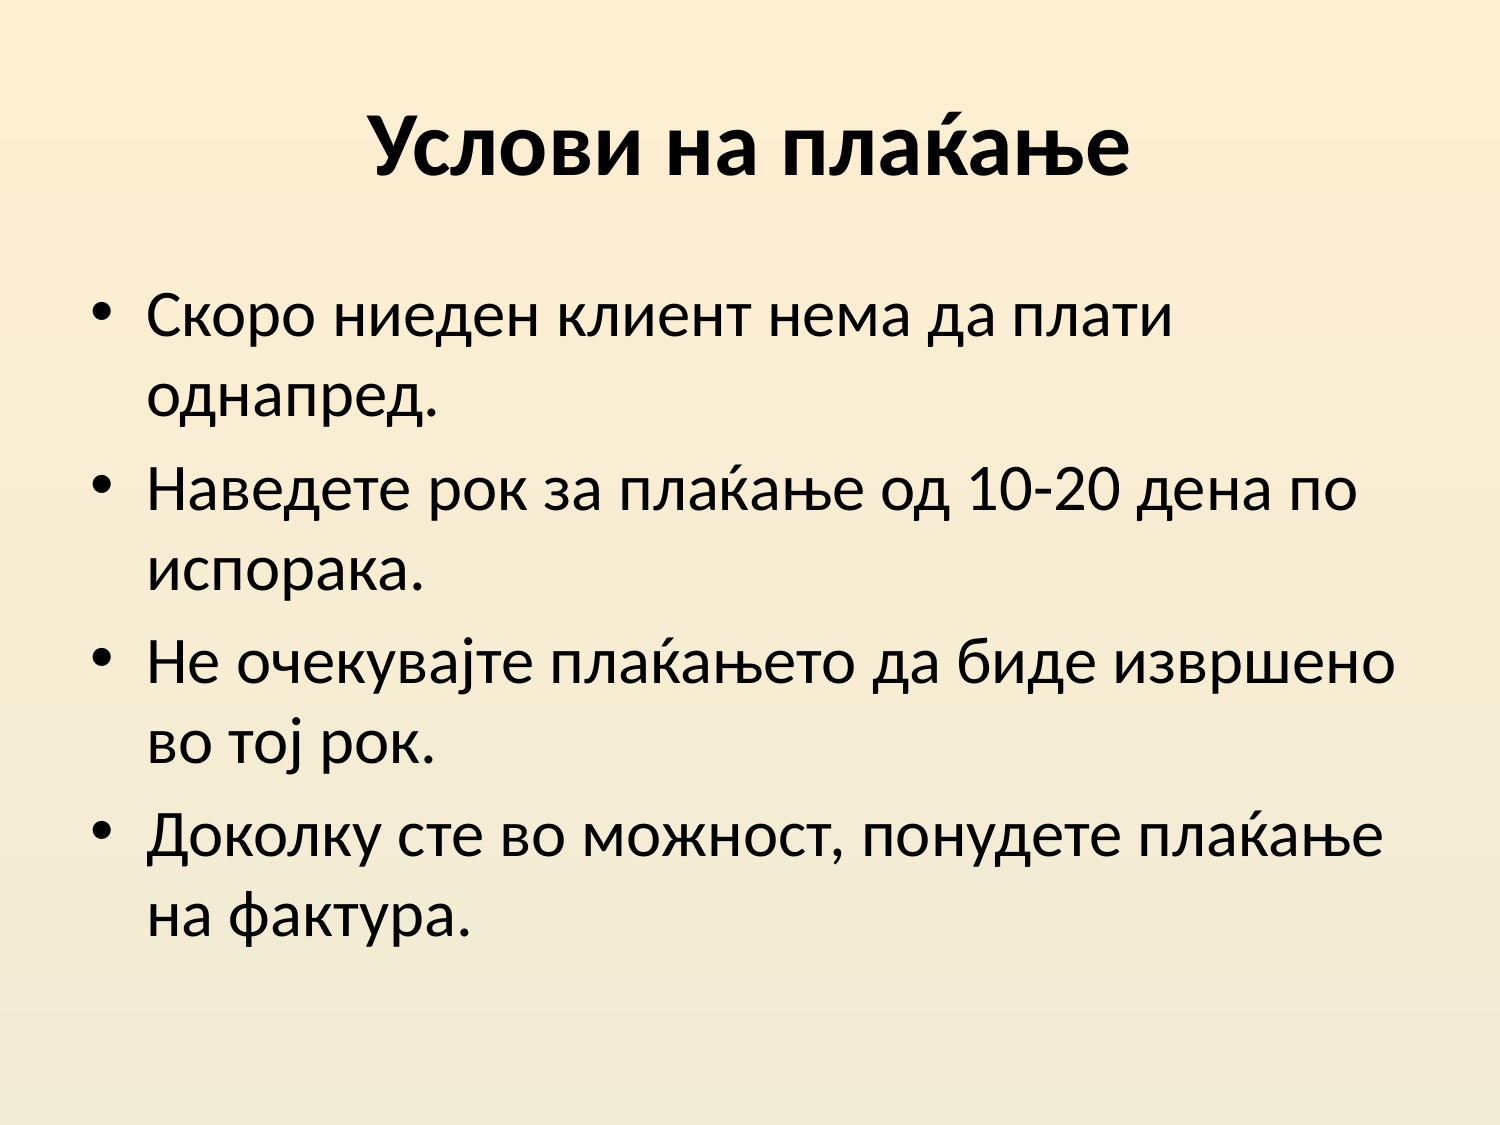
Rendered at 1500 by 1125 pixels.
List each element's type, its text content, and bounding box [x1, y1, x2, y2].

list Скоро ниеден клиент нема да плати однапред. Наведете рок за плаќање од 10-20 дена по испорака. Не очекувајте плаќањето да биде извршено во тој рок. Доколку сте во можност, понудете плаќање на фактура. [75, 262, 1425, 1005]
title Услови на плаќање [75, 45, 1425, 233]
